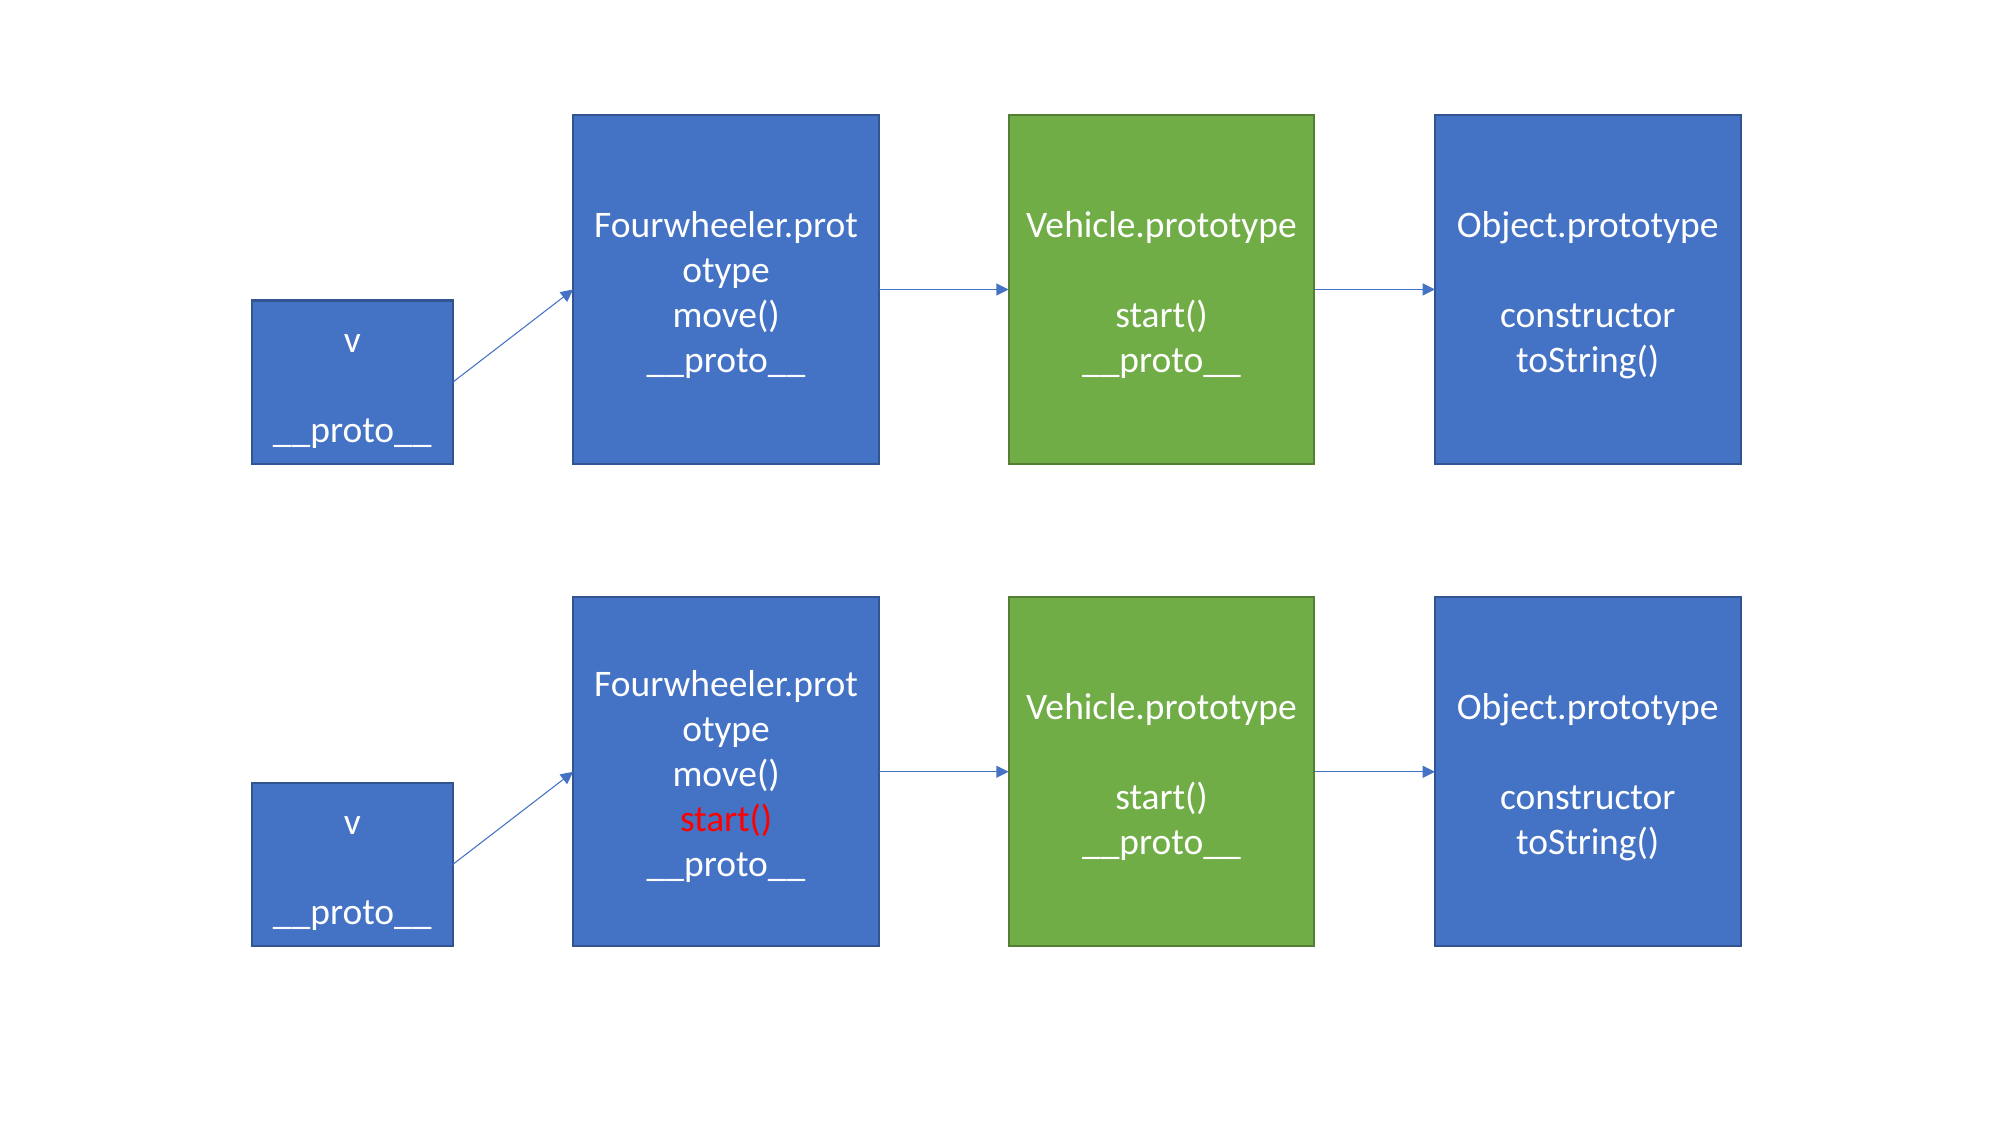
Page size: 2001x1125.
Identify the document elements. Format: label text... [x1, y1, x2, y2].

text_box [452, 289, 574, 383]
text_box v __proto__ [251, 782, 454, 947]
text_box Object.prototype constructor toString() [1434, 596, 1742, 947]
text_box Vehicle.prototype start() __proto__ [1008, 114, 1315, 465]
text_box Object.prototype constructor toString() [1434, 114, 1742, 465]
text_box Fourwheeler.prototype move() __proto__ [572, 114, 880, 465]
text_box Vehicle.prototype start() __proto__ [1008, 596, 1315, 947]
text_box Fourwheeler.prototype move() start() __proto__ [572, 596, 880, 947]
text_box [452, 771, 574, 865]
text_box v __proto__ [251, 299, 454, 465]
